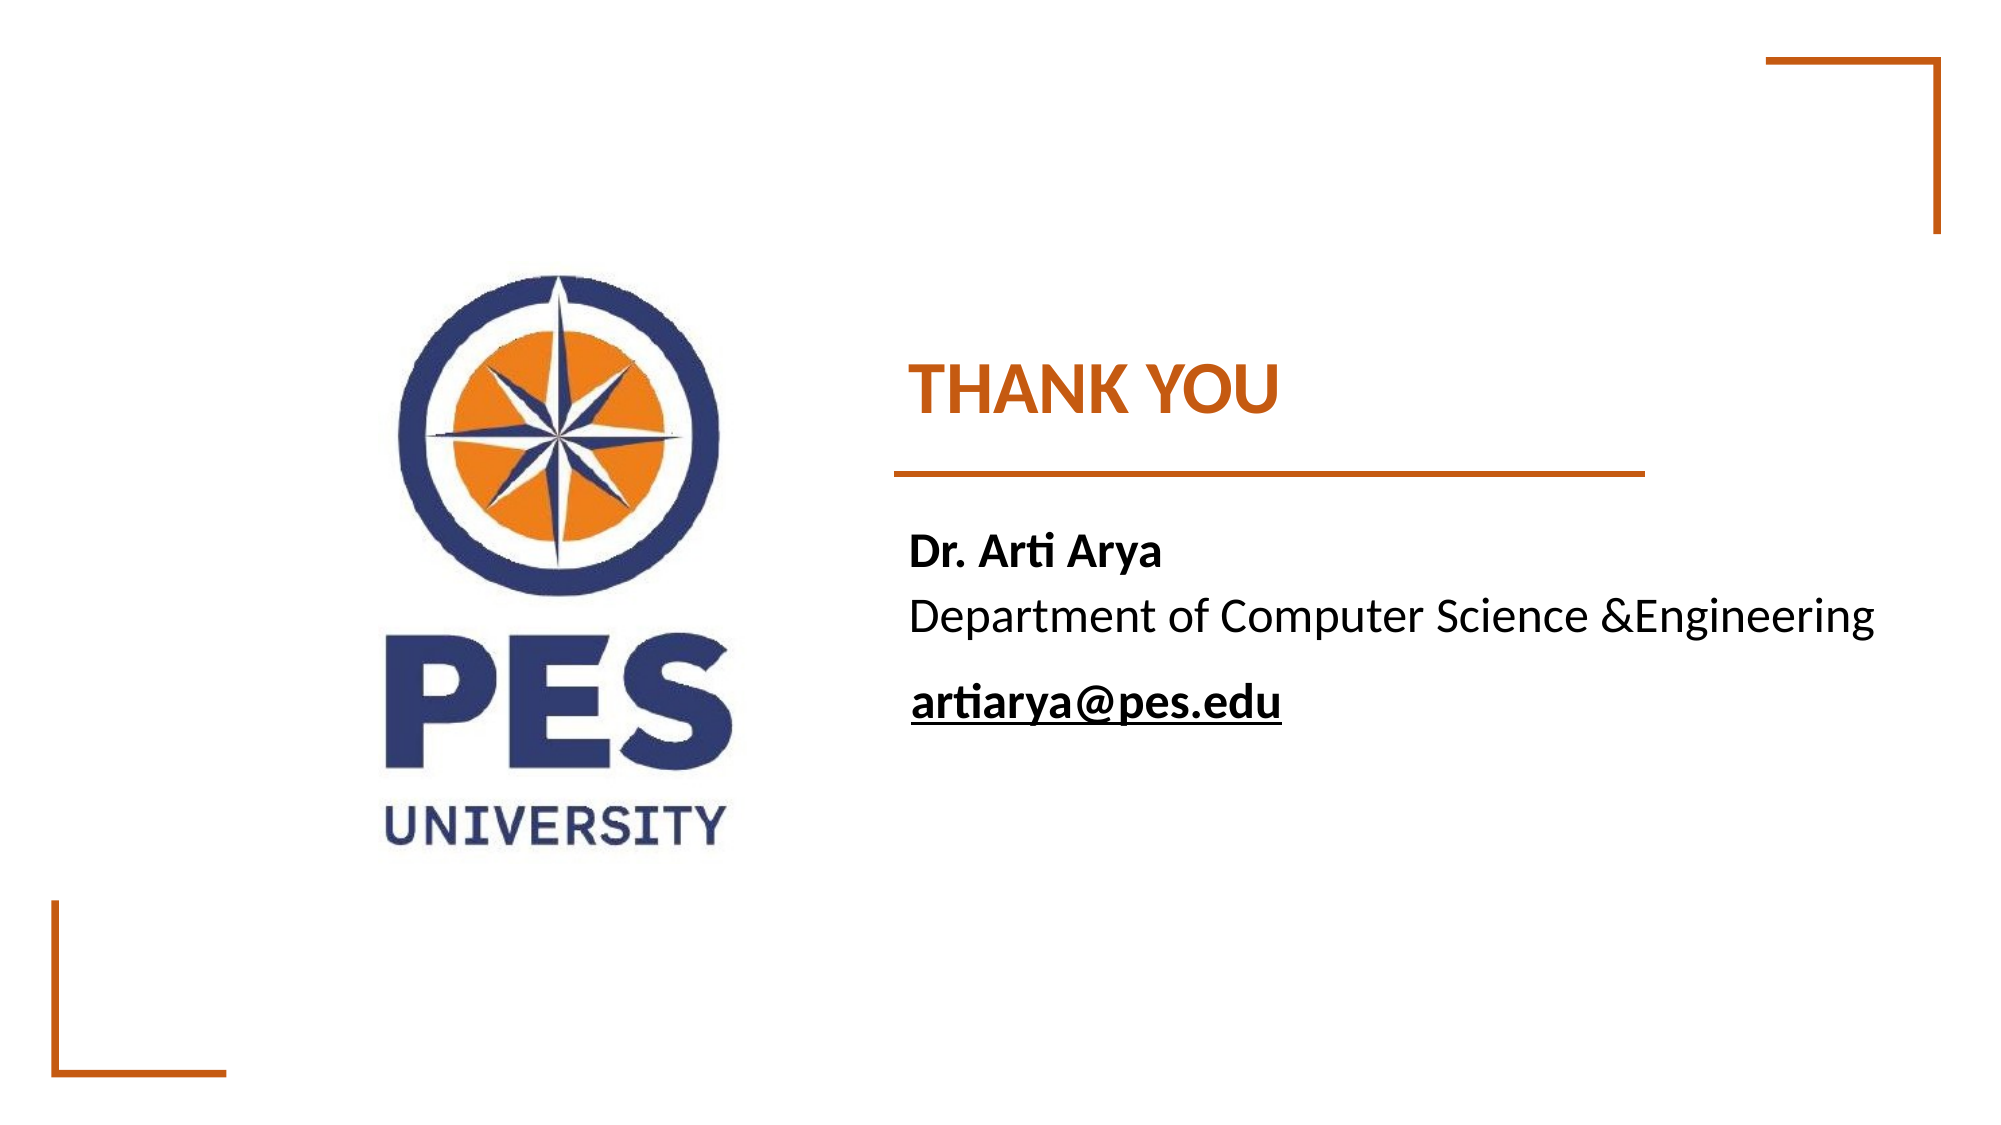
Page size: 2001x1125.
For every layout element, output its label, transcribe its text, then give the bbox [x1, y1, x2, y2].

picture [378, 261, 747, 864]
text_box [1765, 57, 1941, 235]
text_box [51, 900, 227, 1078]
text_box Dr. Arti Arya Department of Computer Science &Engineering artiarya@pes.edu [906, 510, 1877, 729]
title THANK YOU [752, 336, 1509, 527]
